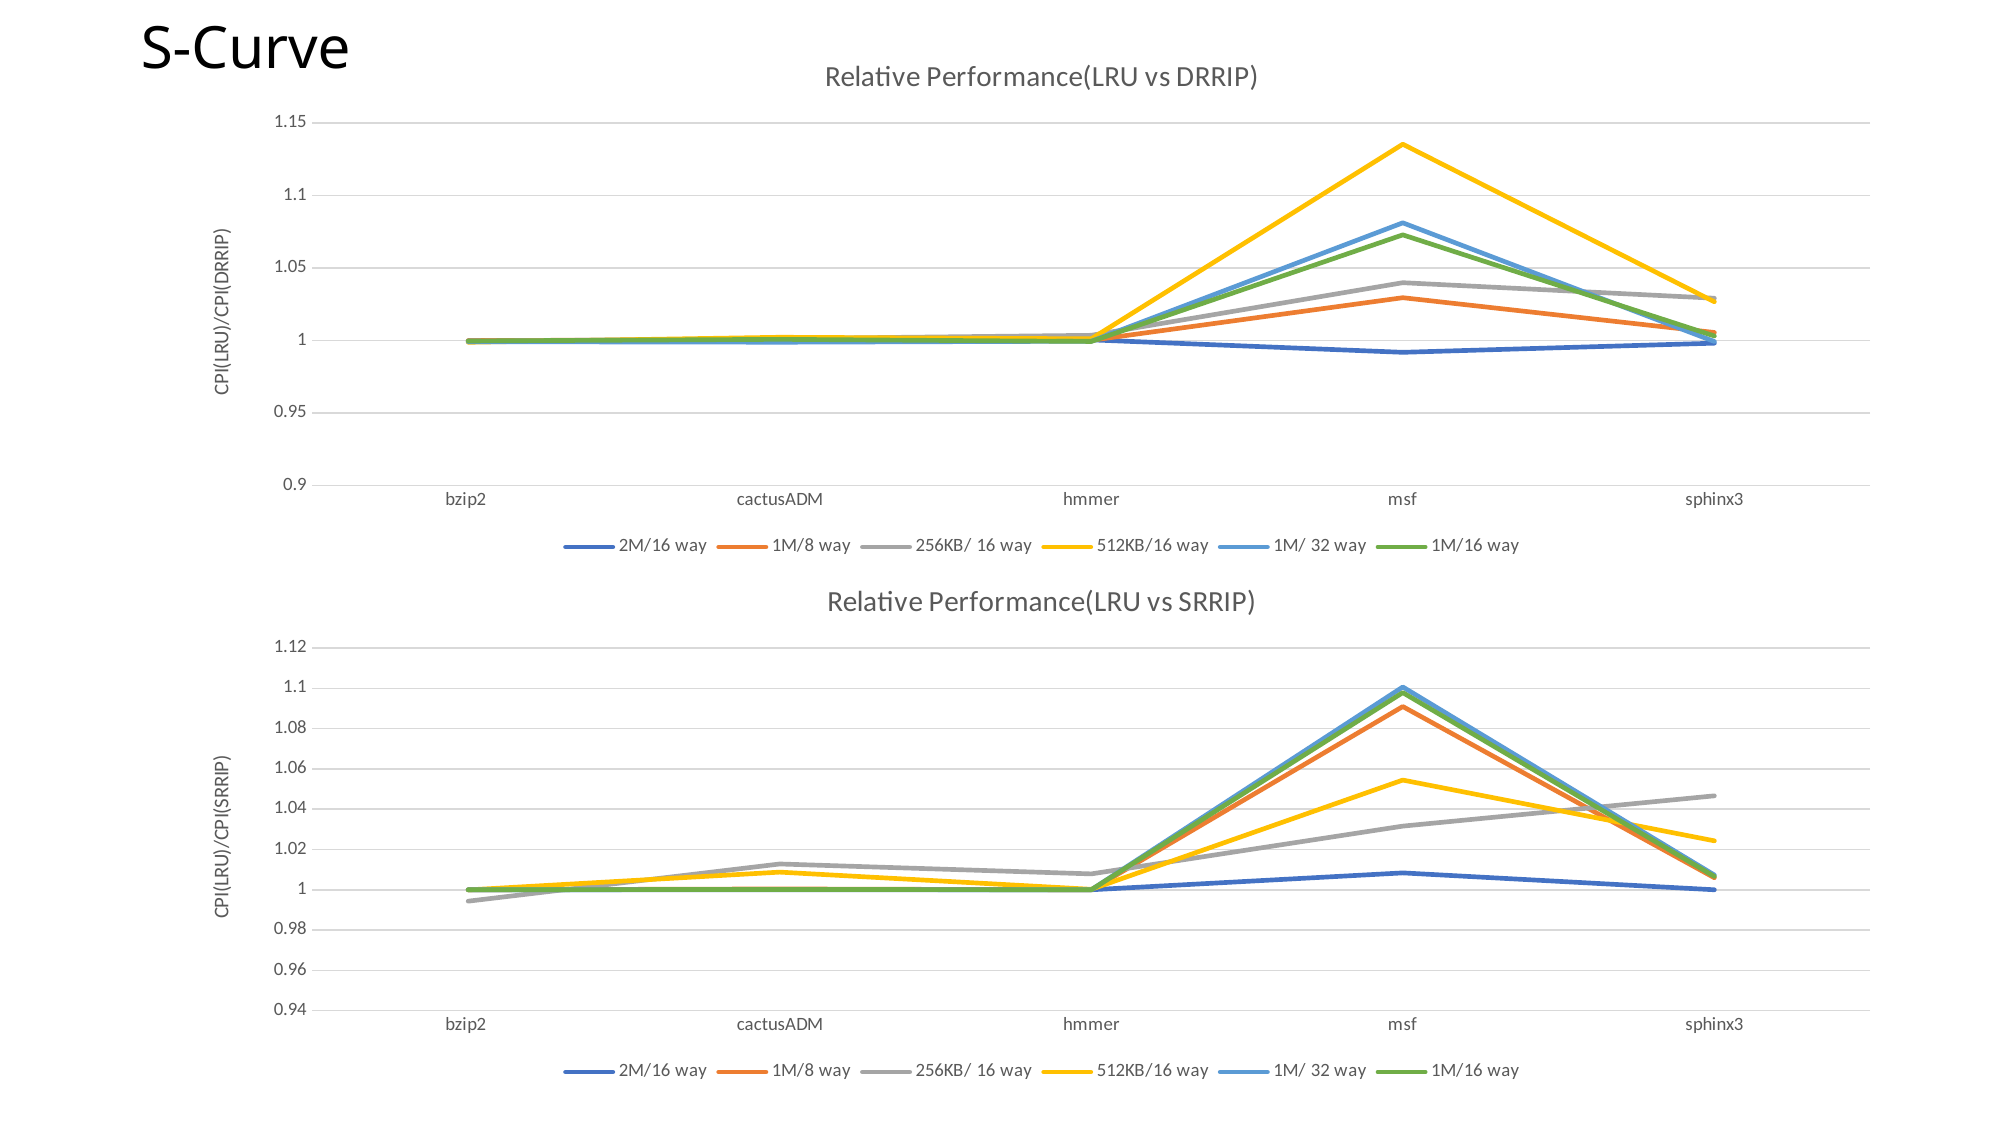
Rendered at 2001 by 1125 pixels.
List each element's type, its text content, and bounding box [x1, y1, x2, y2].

chart [179, 37, 1905, 1088]
title S-Curve [125, 11, 512, 89]
